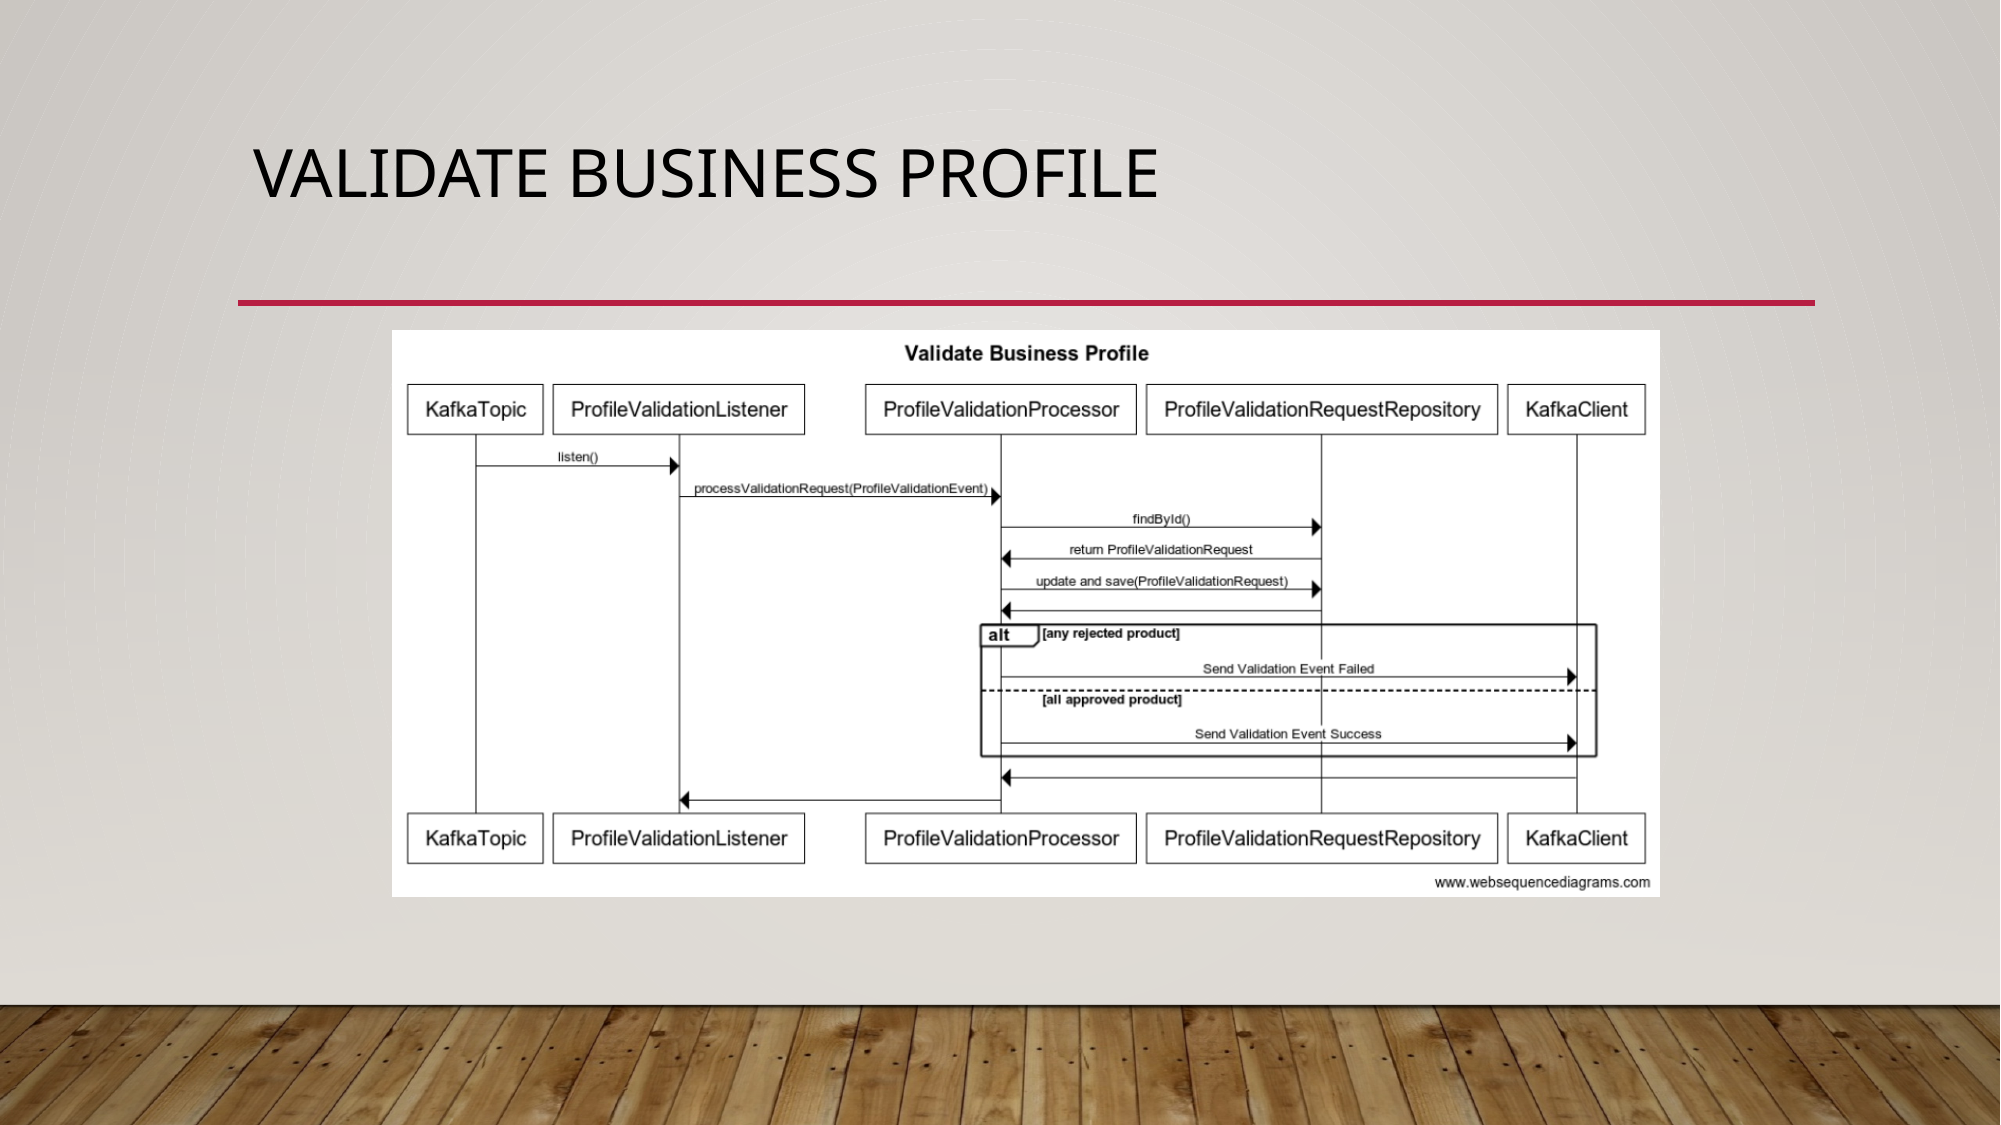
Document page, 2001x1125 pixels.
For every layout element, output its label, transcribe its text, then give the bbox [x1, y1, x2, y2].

title Validate business profile [238, 131, 1814, 305]
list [392, 330, 1660, 897]
picture [0, 1005, 2000, 1125]
